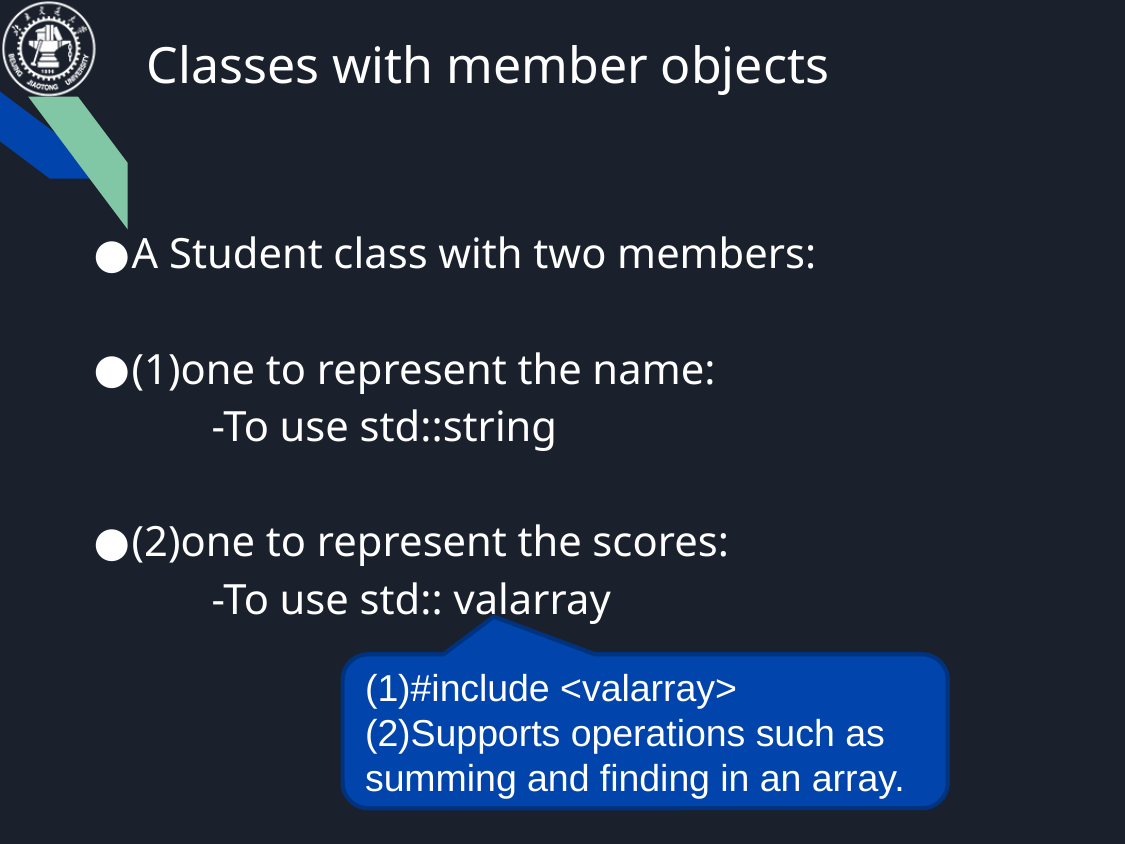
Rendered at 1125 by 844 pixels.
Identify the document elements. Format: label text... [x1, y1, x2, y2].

list A Student class with two members: (1)one to represent the name: -To use std::string (2)one to represent the scores: -To use std:: valarray [60, 204, 1097, 683]
title Classes with member objects [135, 22, 1114, 135]
picture [0, 0, 100, 97]
text_box (1)#include <valarray> (2)Supports operations such as summing and finding in an array. [340, 614, 950, 811]
